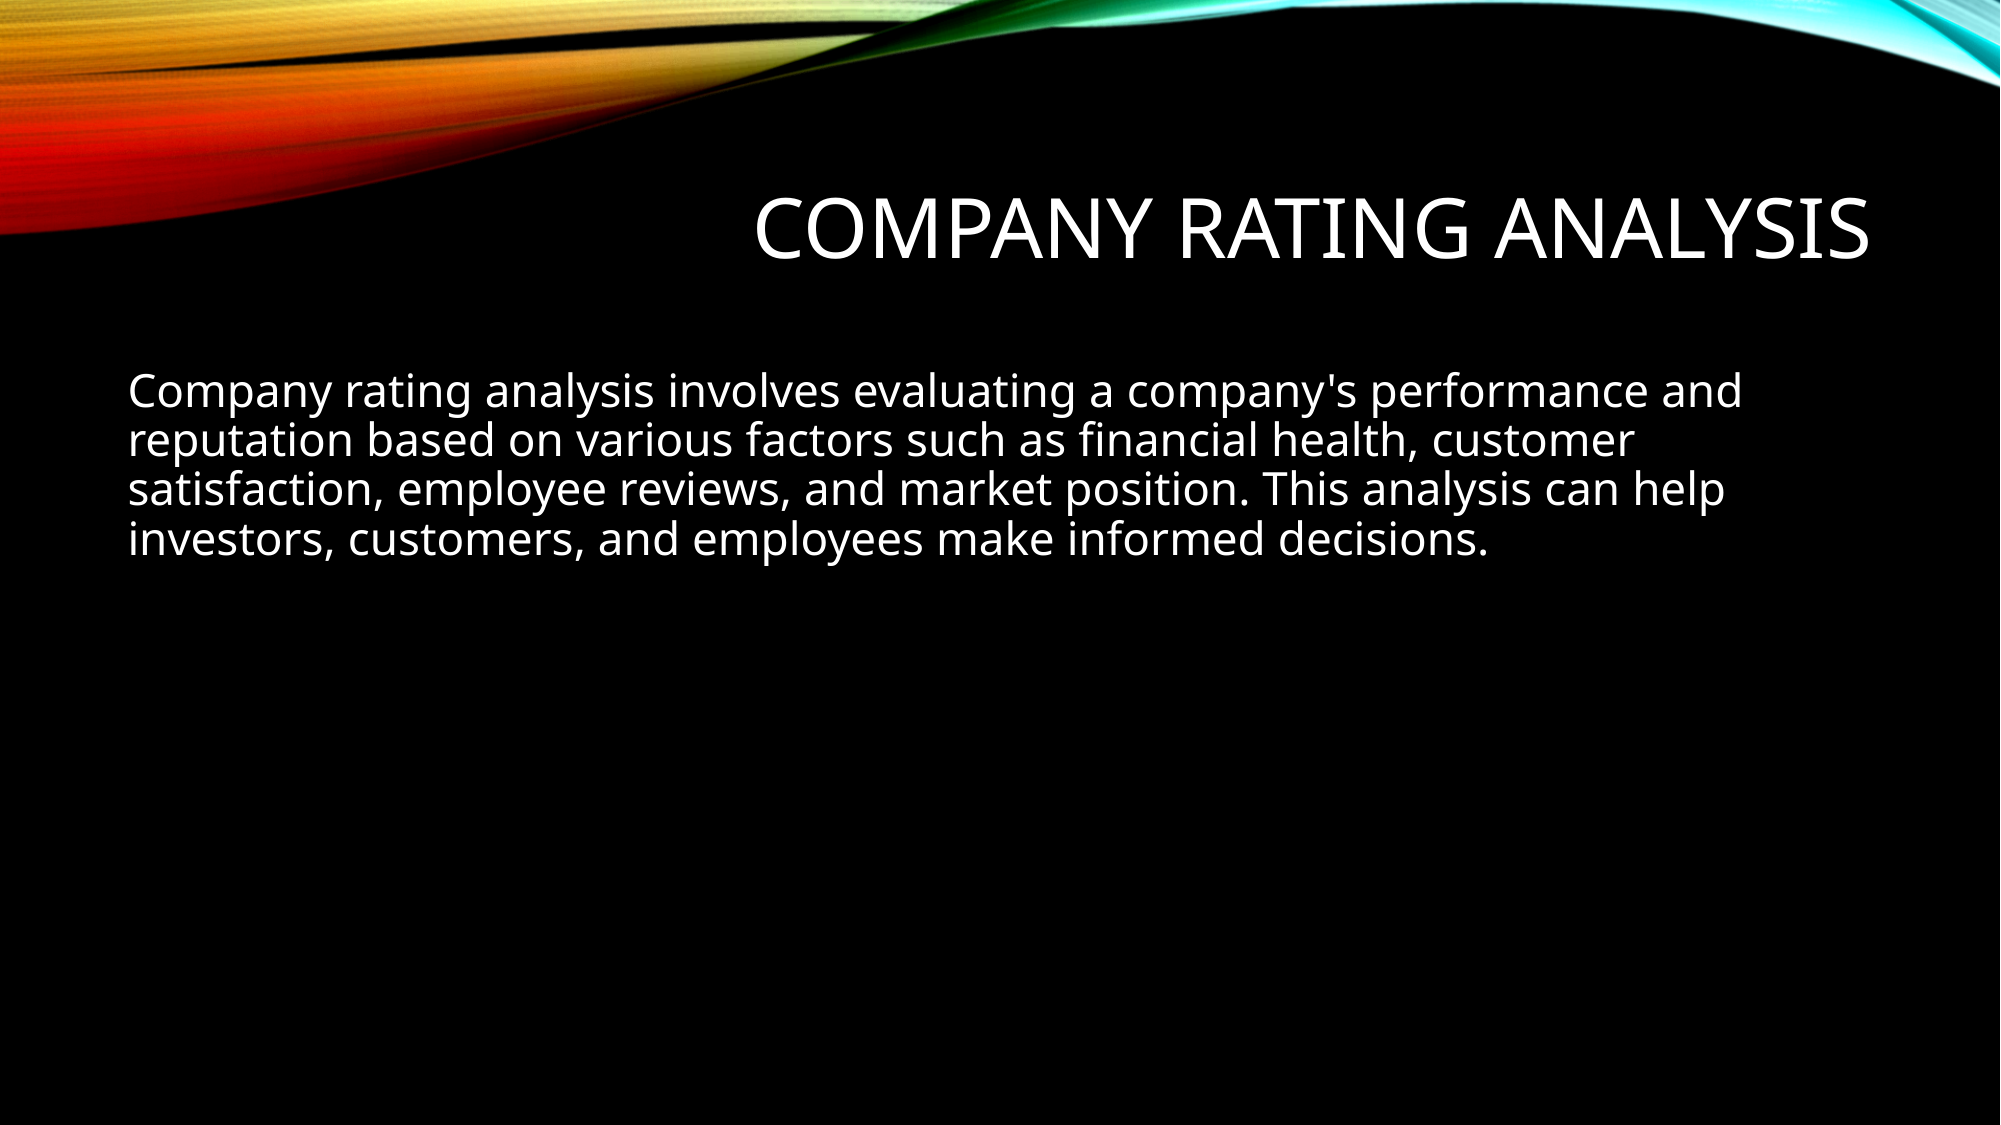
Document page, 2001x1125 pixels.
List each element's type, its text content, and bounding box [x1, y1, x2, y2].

list Company rating analysis involves evaluating a company's performance and reputation based on various factors such as financial health, customer satisfaction, employee reviews, and market position. This analysis can help investors, customers, and employees make informed decisions. [112, 360, 1888, 1021]
title Company rating analysis [474, 125, 1888, 338]
picture [0, 0, 2000, 237]
